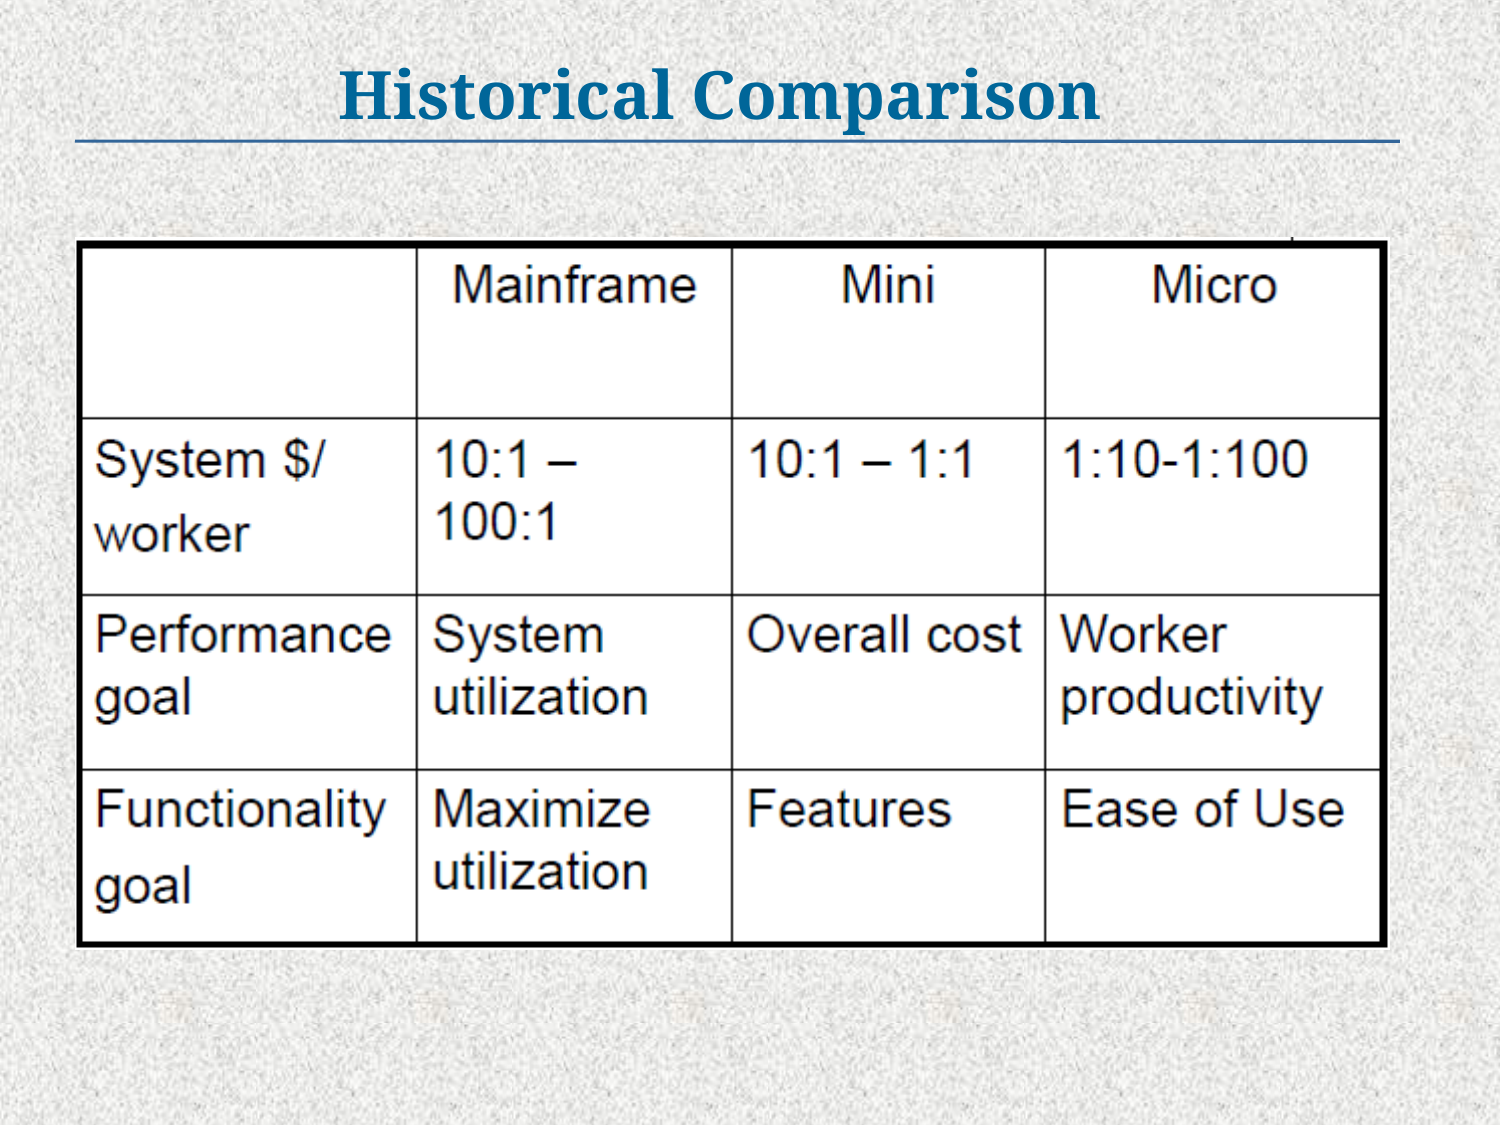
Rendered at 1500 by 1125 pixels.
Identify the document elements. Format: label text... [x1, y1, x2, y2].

title Historical Comparison [87, 45, 1355, 141]
picture [0, 0, 1500, 1125]
